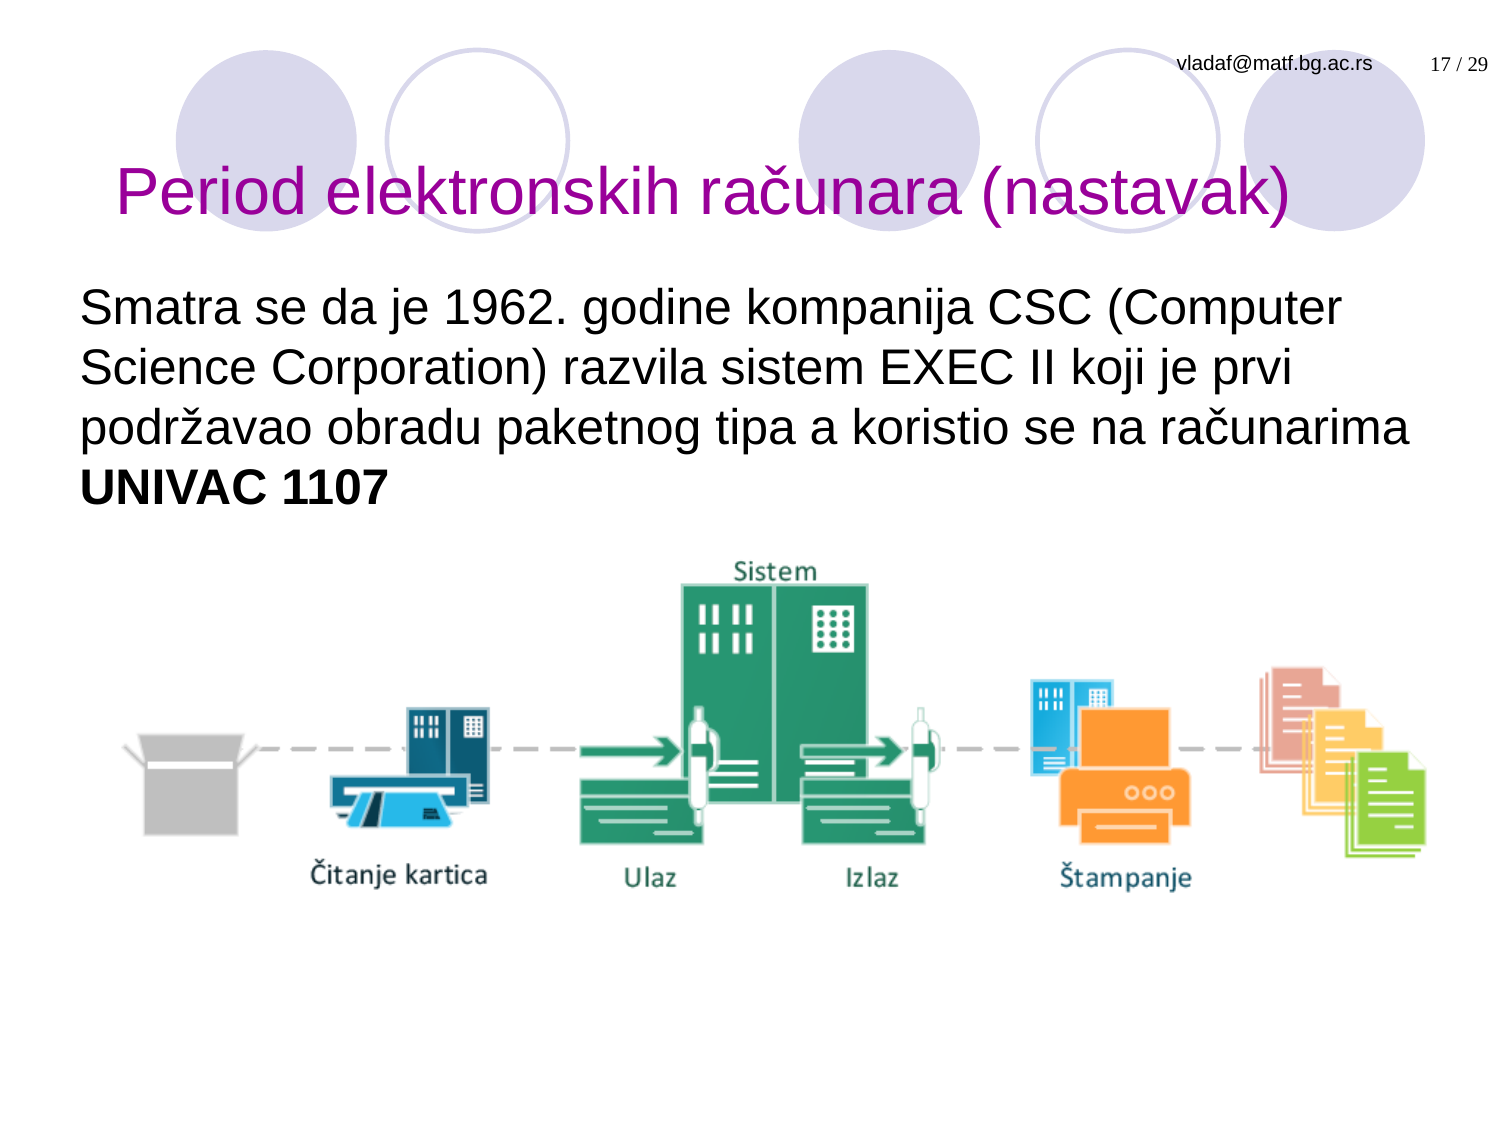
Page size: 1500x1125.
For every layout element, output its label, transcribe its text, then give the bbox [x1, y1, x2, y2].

picture [76, 538, 1473, 939]
title Period elektronskih računara (nastavak) [100, 148, 1447, 227]
text_box Smatra se da je 1962. godine kompanija CSC (Computer Science Corporation) razvila sistem EXEC II koji je prvi podržavao obradu paketnog tipa a koristio se na računarima UNIVAC 1107 [64, 267, 1500, 522]
